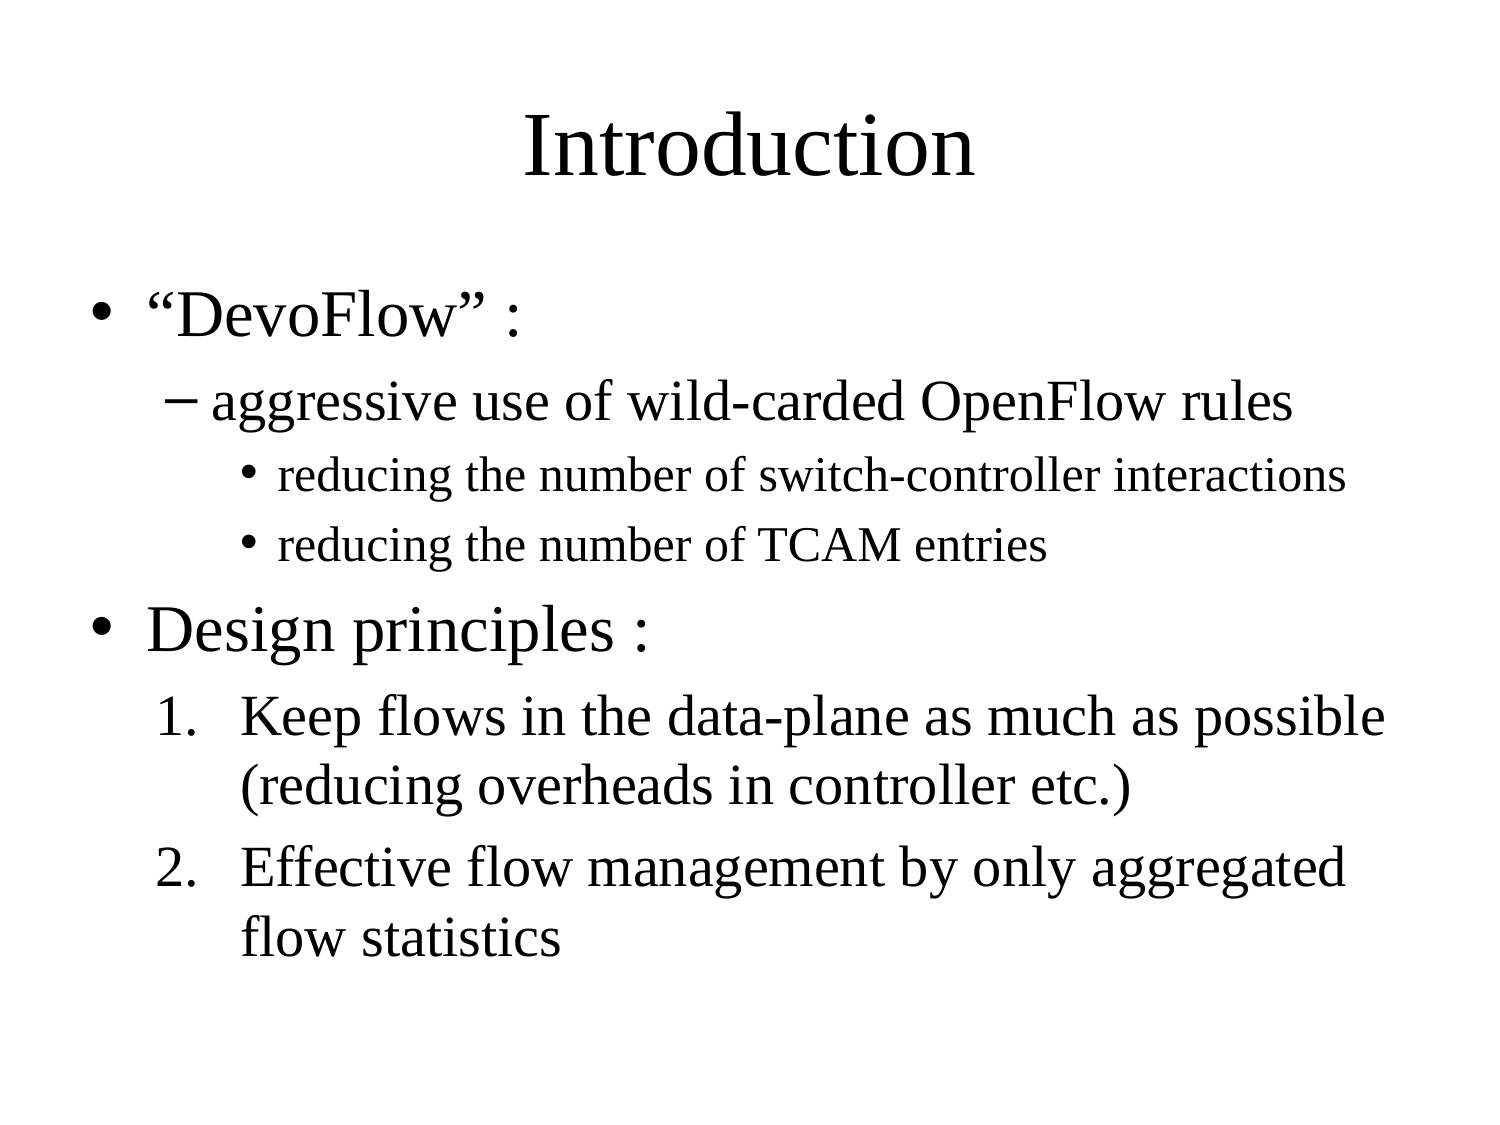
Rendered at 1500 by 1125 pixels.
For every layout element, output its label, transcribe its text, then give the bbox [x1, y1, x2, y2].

list “DevoFlow” : aggressive use of wild-carded OpenFlow rules reducing the number of switch-controller interactions reducing the number of TCAM entries Design principles : Keep flows in the data-plane as much as possible (reducing overheads in controller etc.) Effective flow management by only aggregated flow statistics [75, 262, 1425, 1005]
title Introduction [75, 45, 1425, 233]
